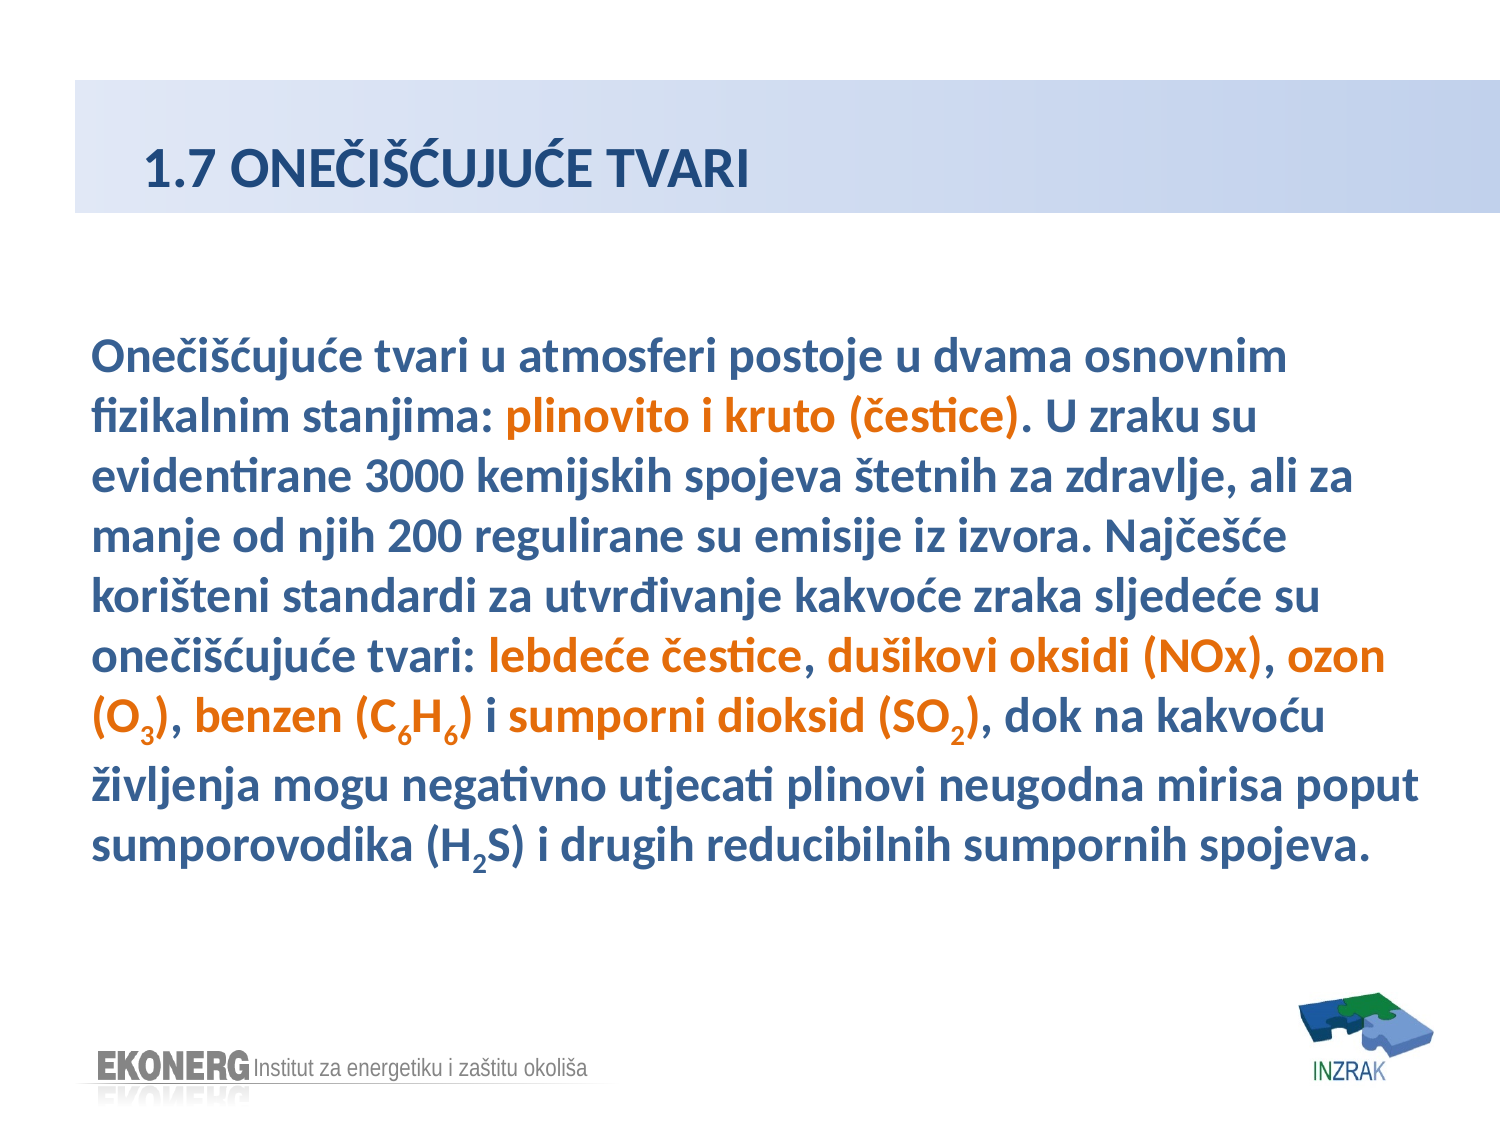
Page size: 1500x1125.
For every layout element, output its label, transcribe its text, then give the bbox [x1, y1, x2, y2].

text_box Onečišćujuće tvari u atmosferi postoje u dvama osnovnim fizikalnim stanjima: plinovito i kruto (čestice). U zraku su evidentirane 3000 kemijskih spojeva štetnih za zdravlje, ali za manje od njih 200 regulirane su emisije iz izvora. Najčešće korišteni standardi za utvrđivanje kakvoće zraka sljedeće su onečišćujuće tvari: lebdeće čestice, dušikovi oksidi (NOx), ozon (O3), benzen (C6H6) i sumporni dioksid (SO2), dok na kakvoću življenja mogu negativno utjecati plinovi neugodna mirisa poput sumporovodika (H2S) i drugih reducibilnih sumpornih spojeva. [76, 315, 1441, 947]
picture [1298, 992, 1434, 1088]
title 1.7 ONEČIŠĆUJUĆE TVARI [75, 80, 1500, 213]
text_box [61, 1038, 636, 1112]
